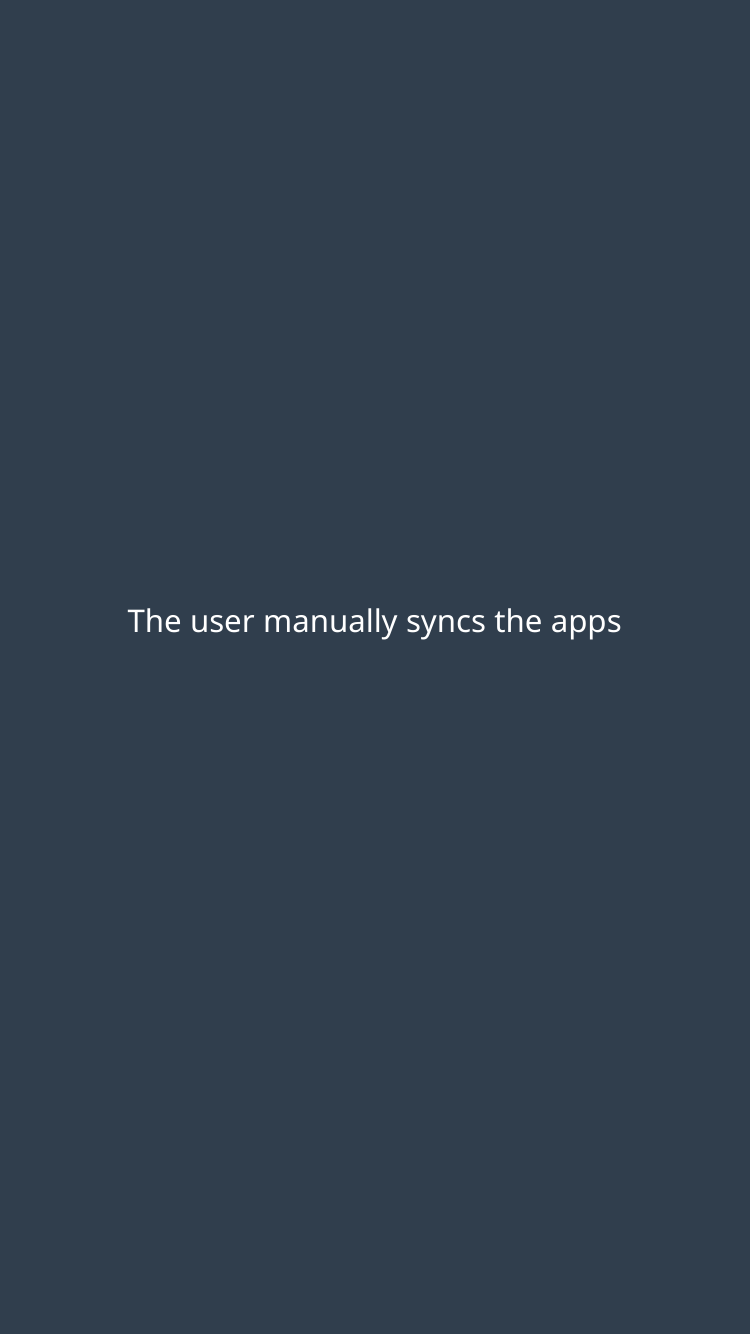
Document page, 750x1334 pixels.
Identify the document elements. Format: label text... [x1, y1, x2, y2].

text_box The user manually syncs the apps [48, 594, 702, 647]
